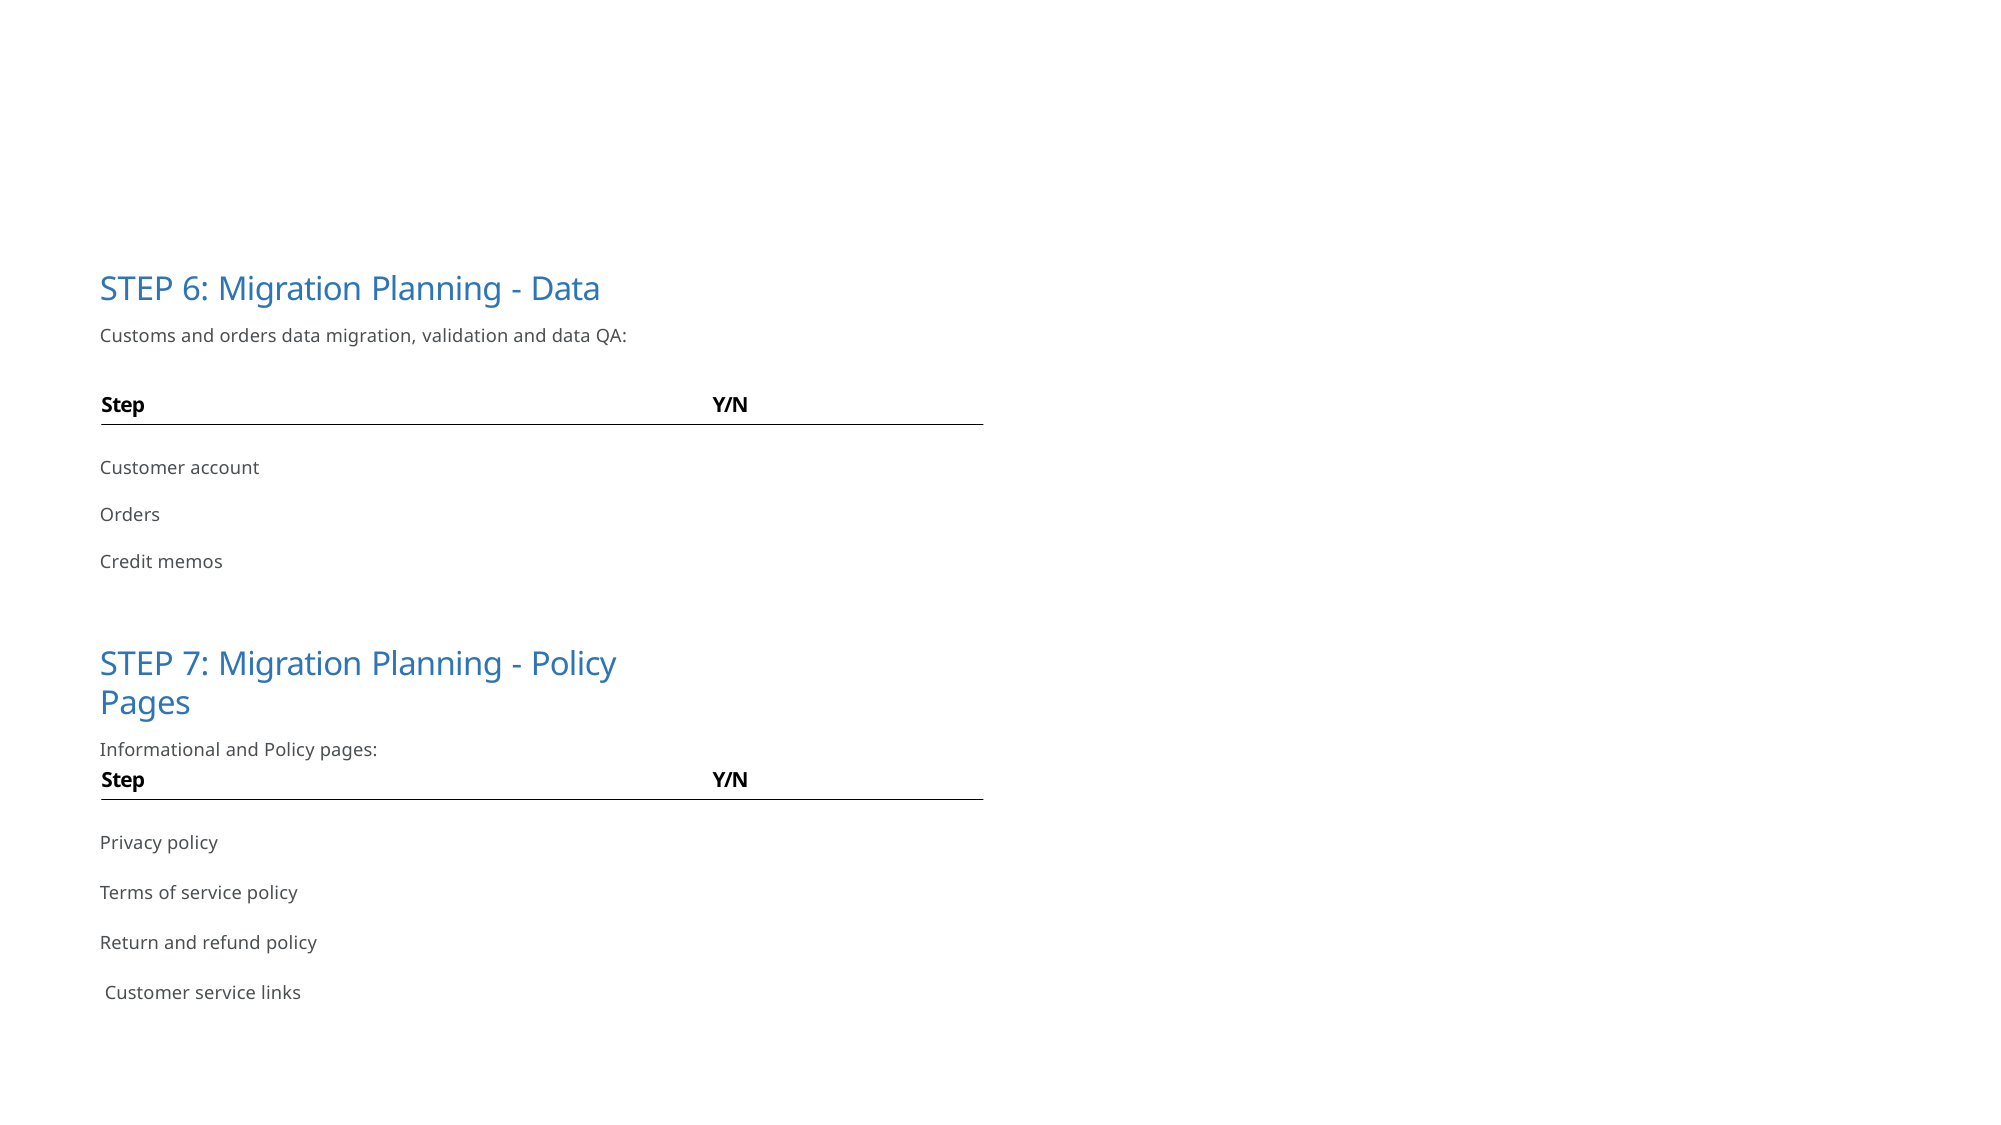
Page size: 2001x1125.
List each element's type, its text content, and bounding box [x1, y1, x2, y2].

text_box STEP 6: Migration Planning - Data Customs and orders data migration, validation and data QA: [98, 265, 630, 346]
text_box Step [100, 390, 148, 417]
text_box Privacy policy Terms of service policy Return and refund policy Customer service links [98, 829, 321, 1004]
text_box Y/N [711, 765, 751, 792]
text_box Y/N [711, 390, 751, 417]
text_box Customer account Orders Credit memos [98, 454, 263, 572]
text_box STEP 7: Migration Planning - Policy Pages Informational and Policy pages: [98, 640, 710, 761]
text_box Step [100, 765, 148, 792]
